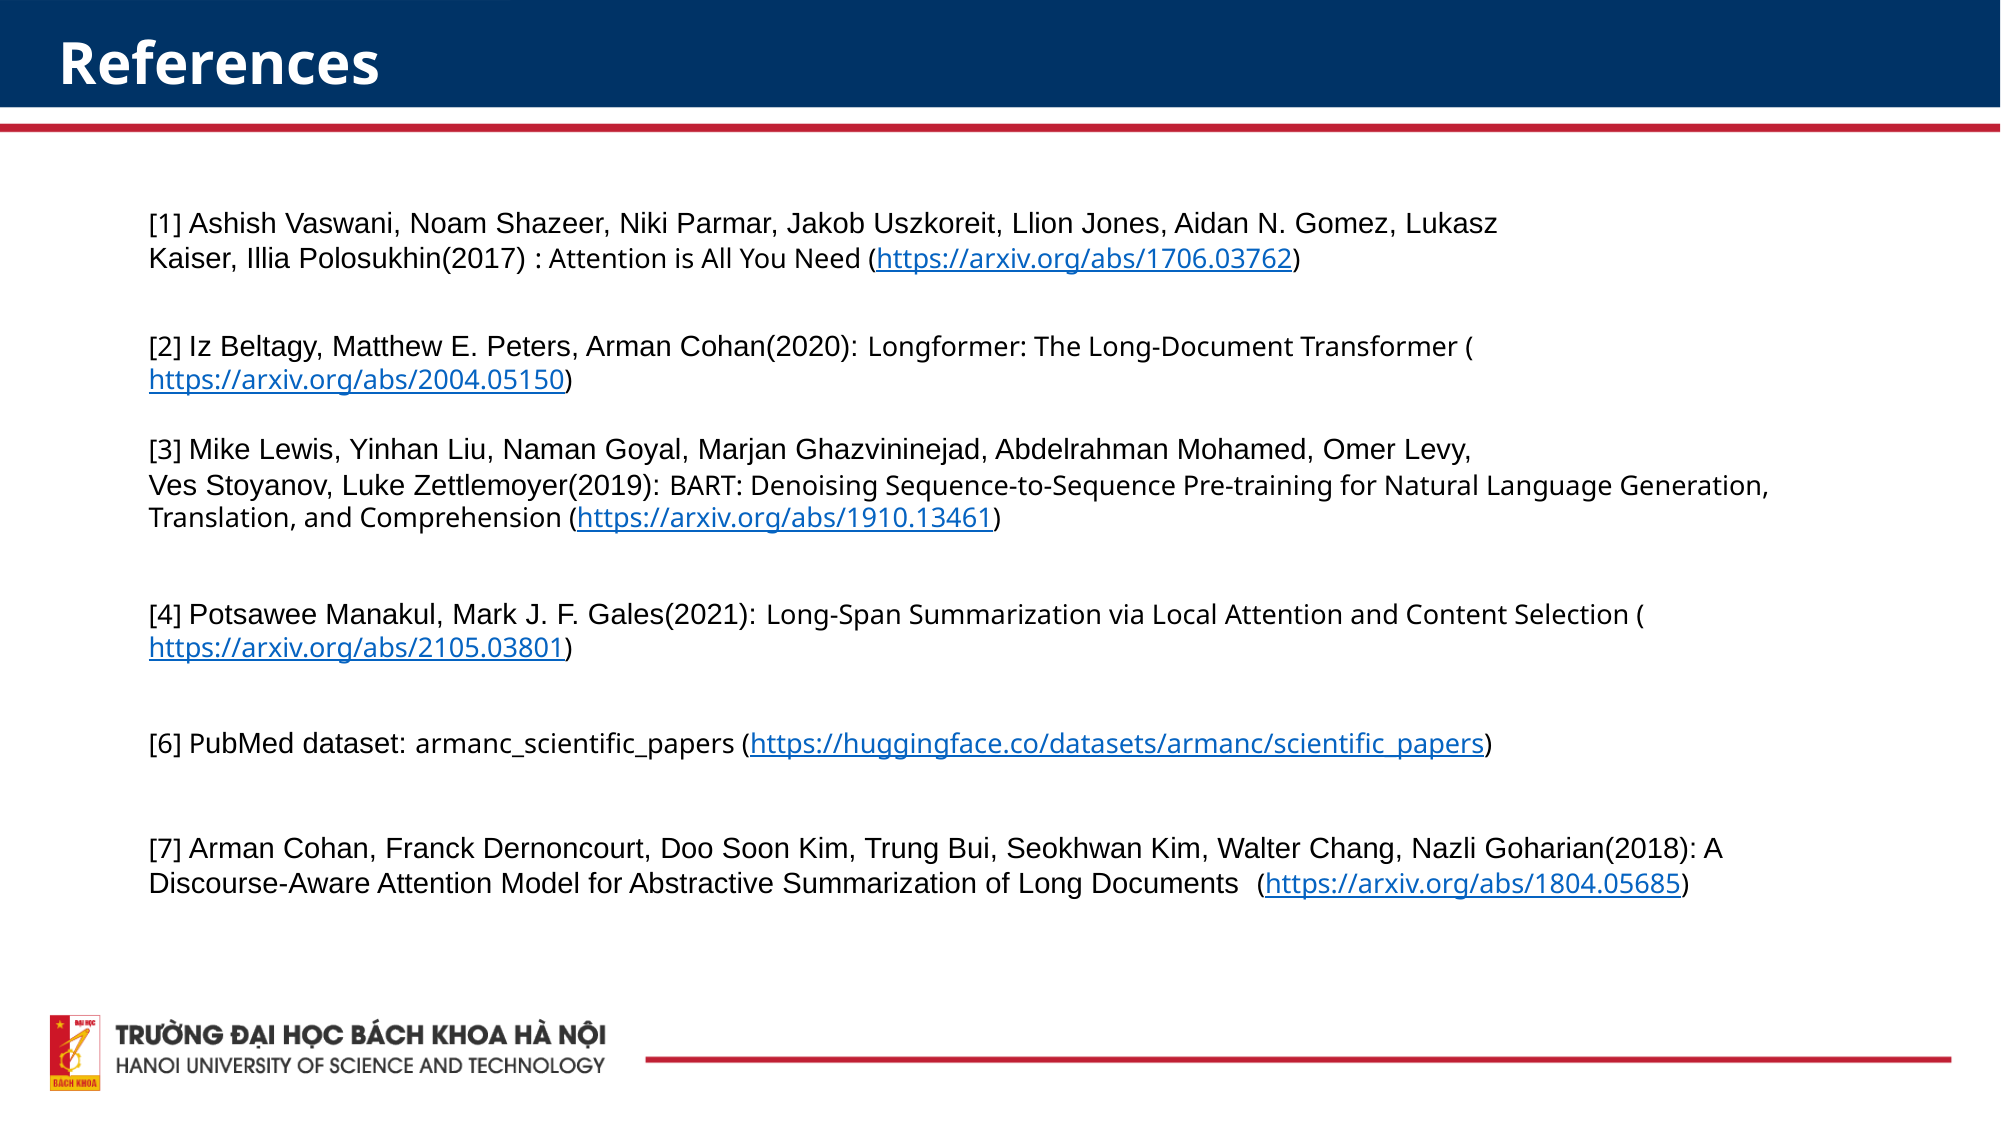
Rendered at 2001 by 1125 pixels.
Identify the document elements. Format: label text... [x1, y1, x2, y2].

text_box [6] PubMed dataset: armanc_scientific_papers (https://huggingface.co/datasets/armanc/scientific_papers) [133, 716, 1881, 769]
text_box [7] Arman Cohan, Franck Dernoncourt, Doo Soon Kim, Trung Bui, Seokhwan Kim, Walter Chang, Nazli Goharian(2018): A Discourse-Aware Attention Model for Abstractive Summarization of Long Documents (https://arxiv.org/abs/1804.05685) [133, 822, 1881, 909]
picture [0, 0, 2001, 1125]
text_box References [44, 18, 1933, 90]
text_box [1] Ashish Vaswani, Noam Shazeer, Niki Parmar, Jakob Uszkoreit, Llion Jones, Aidan N. Gomez, Lukasz Kaiser, Illia Polosukhin(2017) : Attention is All You Need (https://arxiv.org/abs/1706.03762) [133, 196, 1735, 284]
text_box [2] Iz Beltagy, Matthew E. Peters, Arman Cohan(2020): Longformer: The Long-Document Transformer (https://arxiv.org/abs/2004.05150) [133, 320, 1900, 407]
text_box [3] Mike Lewis, Yinhan Liu, Naman Goyal, Marjan Ghazvininejad, Abdelrahman Mohamed, Omer Levy, Ves Stoyanov, Luke Zettlemoyer(2019): BART: Denoising Sequence-to-Sequence Pre-training for Natural Language Generation, Translation, and Comprehension (https://arxiv.org/abs/1910.13461) [133, 423, 1900, 545]
text_box [4] Potsawee Manakul, Mark J. F. Gales(2021): Long-Span Summarization via Local Attention and Content Selection (https://arxiv.org/abs/2105.03801) [133, 587, 1881, 675]
